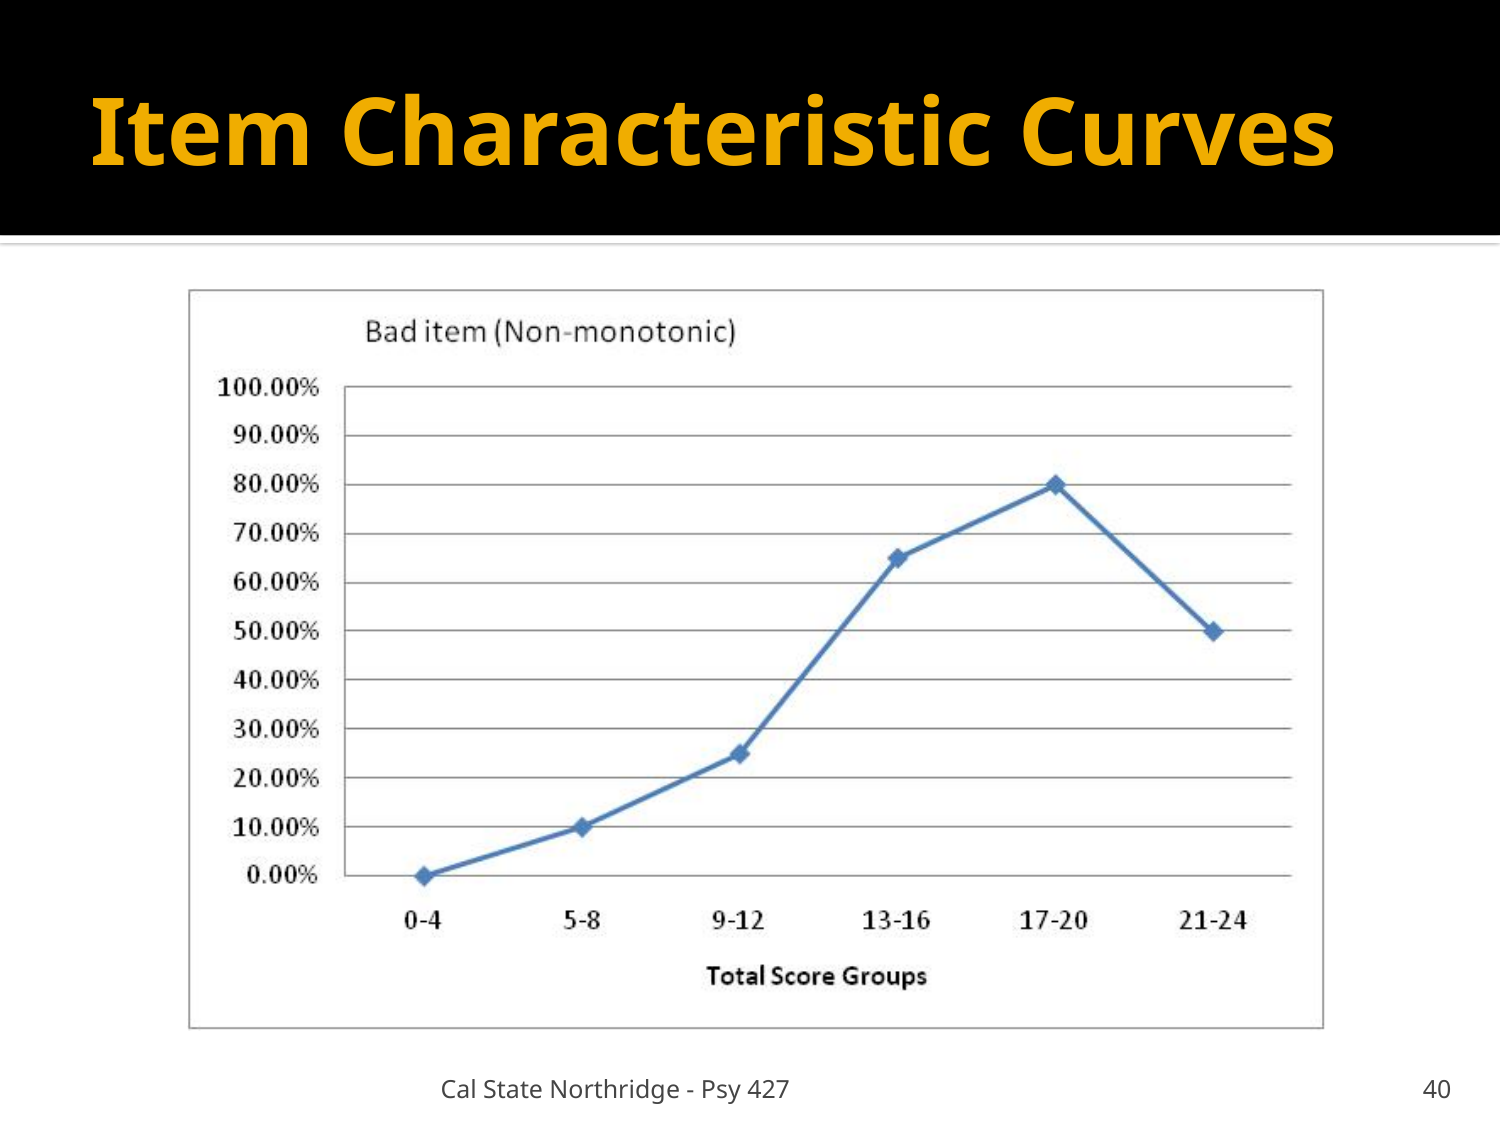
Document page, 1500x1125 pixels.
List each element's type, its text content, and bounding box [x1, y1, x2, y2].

picture [187, 288, 1326, 1032]
slide_number 40 [1345, 1062, 1467, 1108]
footer Cal State Northridge - Psy 427 [433, 1062, 1337, 1108]
title Item Characteristic Curves [75, 25, 1425, 231]
